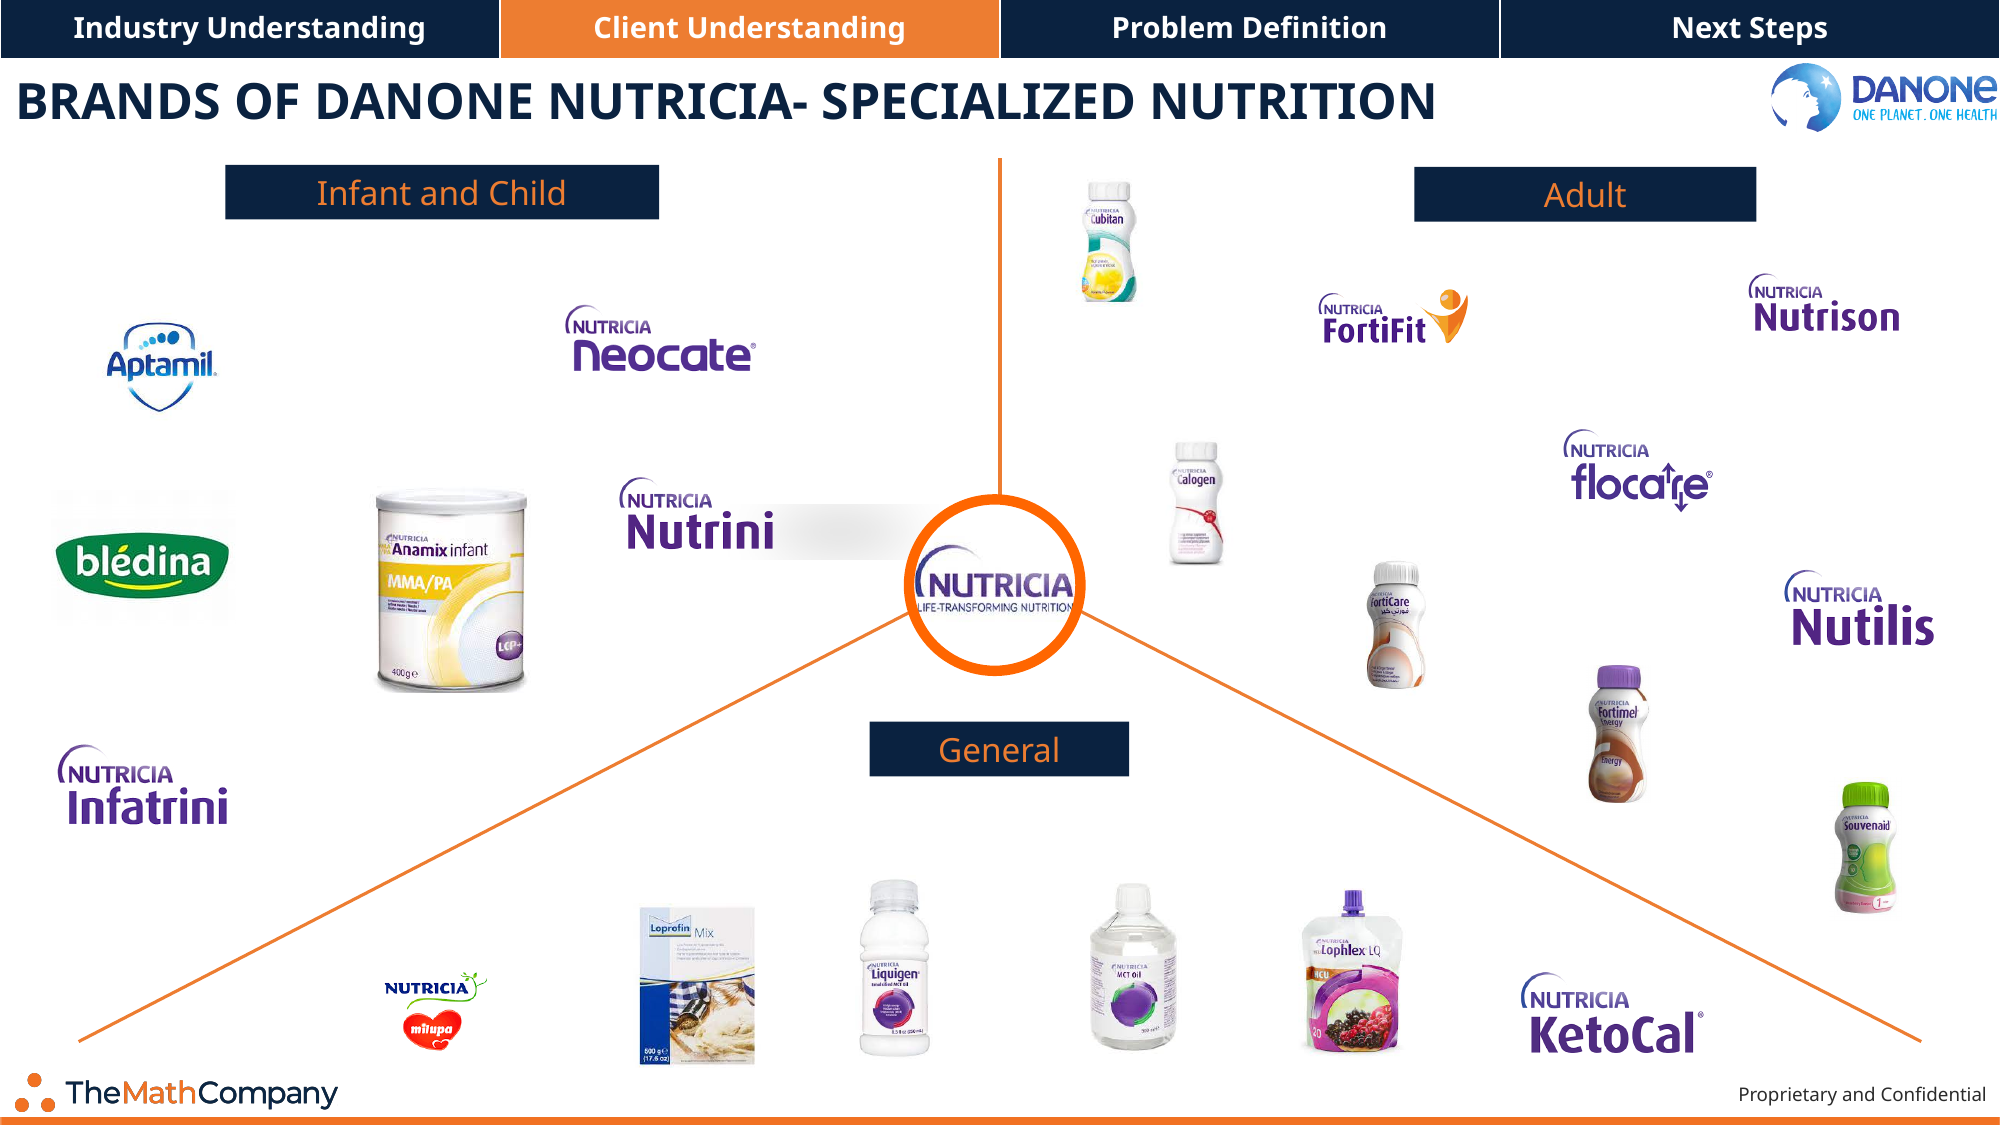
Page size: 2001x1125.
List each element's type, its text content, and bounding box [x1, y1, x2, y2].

picture [855, 875, 933, 1062]
picture [908, 499, 1081, 671]
picture [1326, 556, 1466, 696]
picture [15, 1073, 338, 1112]
picture [616, 468, 776, 558]
footer Proprietary and Confidential [1699, 1075, 2000, 1118]
picture [30, 707, 243, 861]
picture [1586, 665, 1651, 803]
picture [51, 490, 236, 626]
picture [0, 1117, 2000, 1125]
picture [1746, 38, 2000, 159]
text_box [78, 565, 994, 1042]
text_box Infant and Child [225, 164, 660, 220]
picture [1520, 972, 1704, 1053]
table_header Client Understanding [501, 0, 999, 58]
picture [349, 954, 514, 1062]
table_header Next Steps [1501, 0, 1999, 58]
picture [1745, 258, 1902, 346]
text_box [994, 567, 1922, 1042]
picture [1781, 564, 1937, 651]
picture [1065, 858, 1201, 1075]
title Brands of DANONE nutricia- specialized nutrition [0, 63, 1746, 138]
picture [75, 301, 248, 432]
picture [615, 903, 780, 1068]
picture [1560, 427, 1716, 514]
picture [347, 486, 554, 693]
picture [1829, 777, 1902, 921]
text_box Adult [1414, 166, 1757, 222]
picture [1287, 877, 1418, 1066]
picture [562, 300, 757, 374]
picture [1153, 426, 1236, 583]
table_header Problem Definition [1001, 0, 1499, 58]
picture [1315, 272, 1471, 360]
picture [1031, 161, 1188, 318]
table_header Industry Understanding [1, 0, 499, 58]
